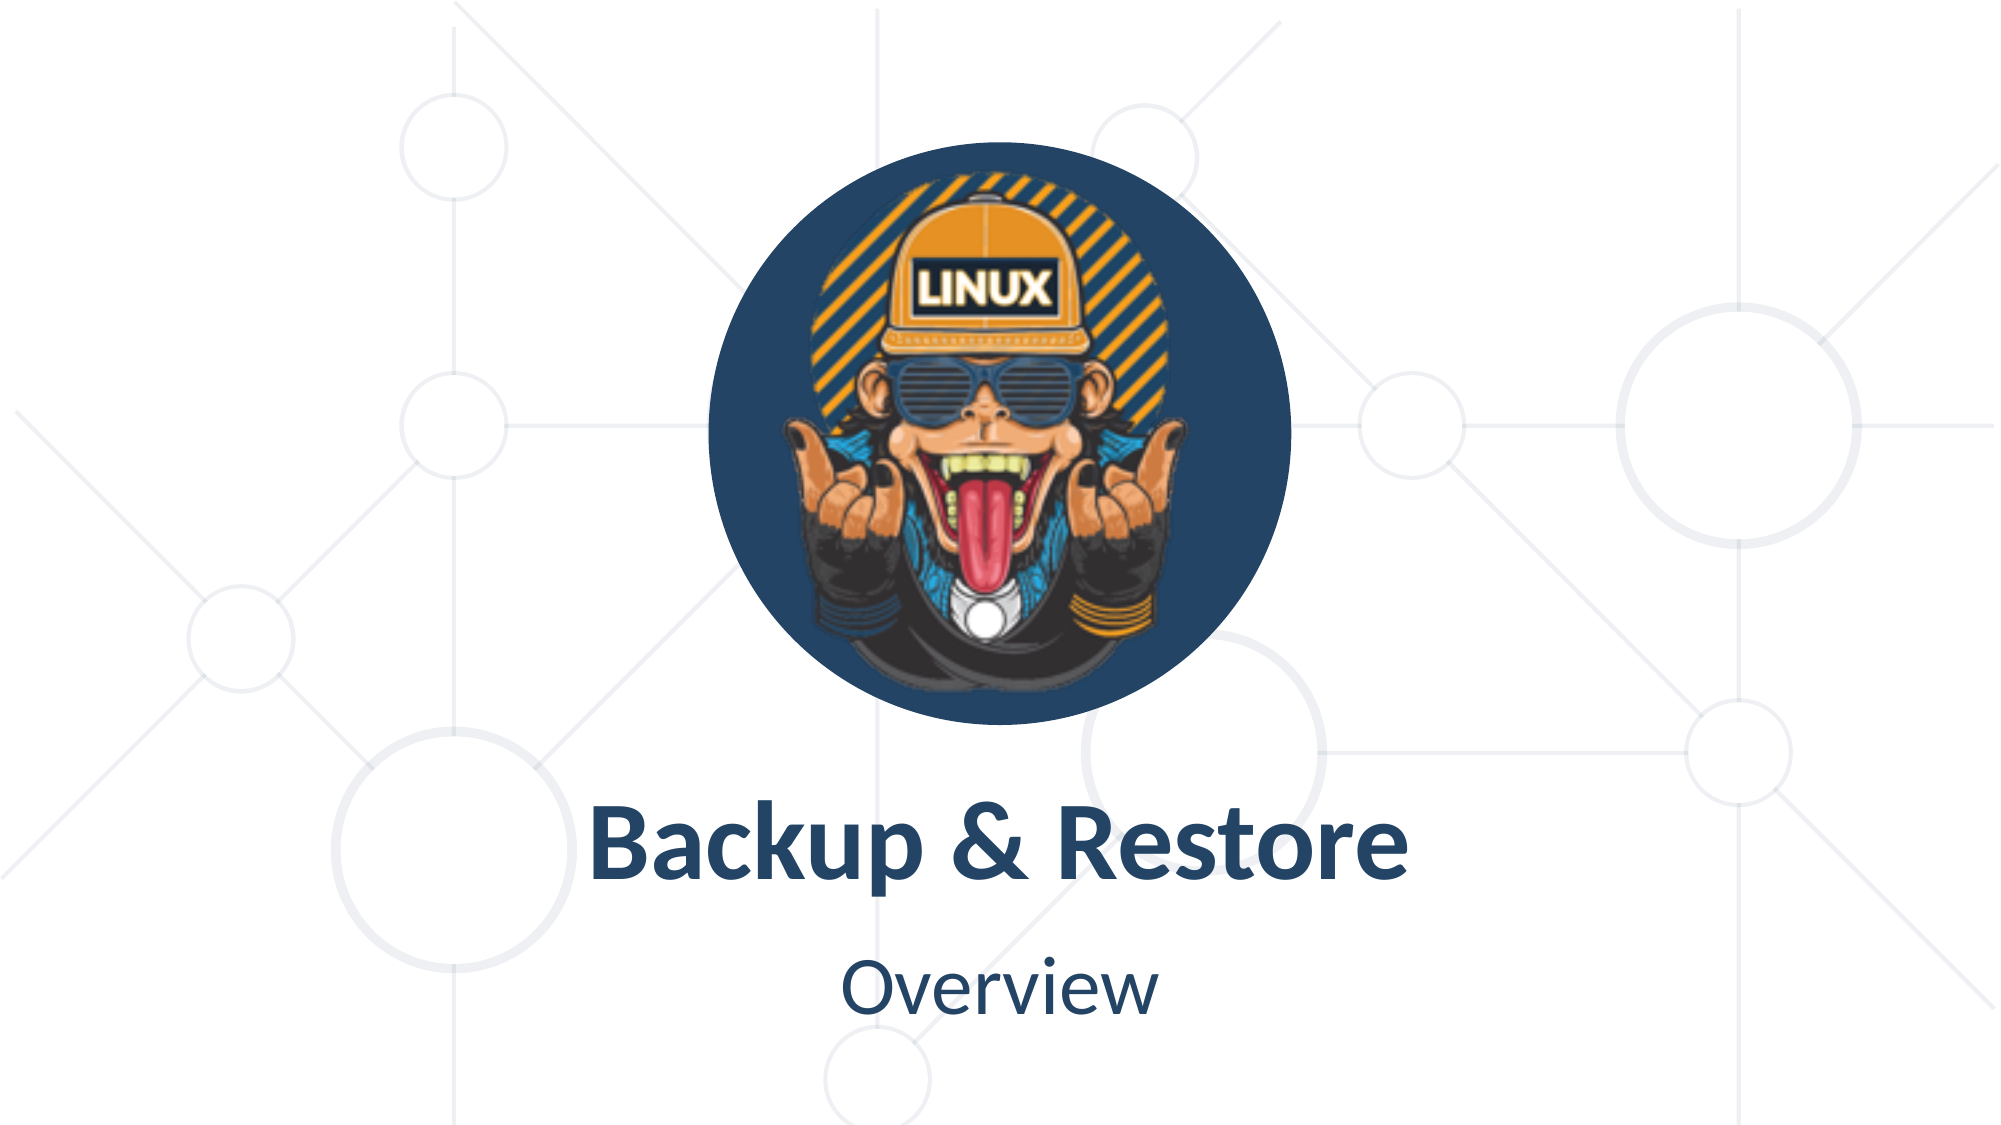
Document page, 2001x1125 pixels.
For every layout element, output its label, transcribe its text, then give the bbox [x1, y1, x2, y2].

title Backup & Restore [100, 771, 1900, 898]
subtitle Overview [100, 916, 1900, 1043]
picture [778, 163, 1193, 701]
